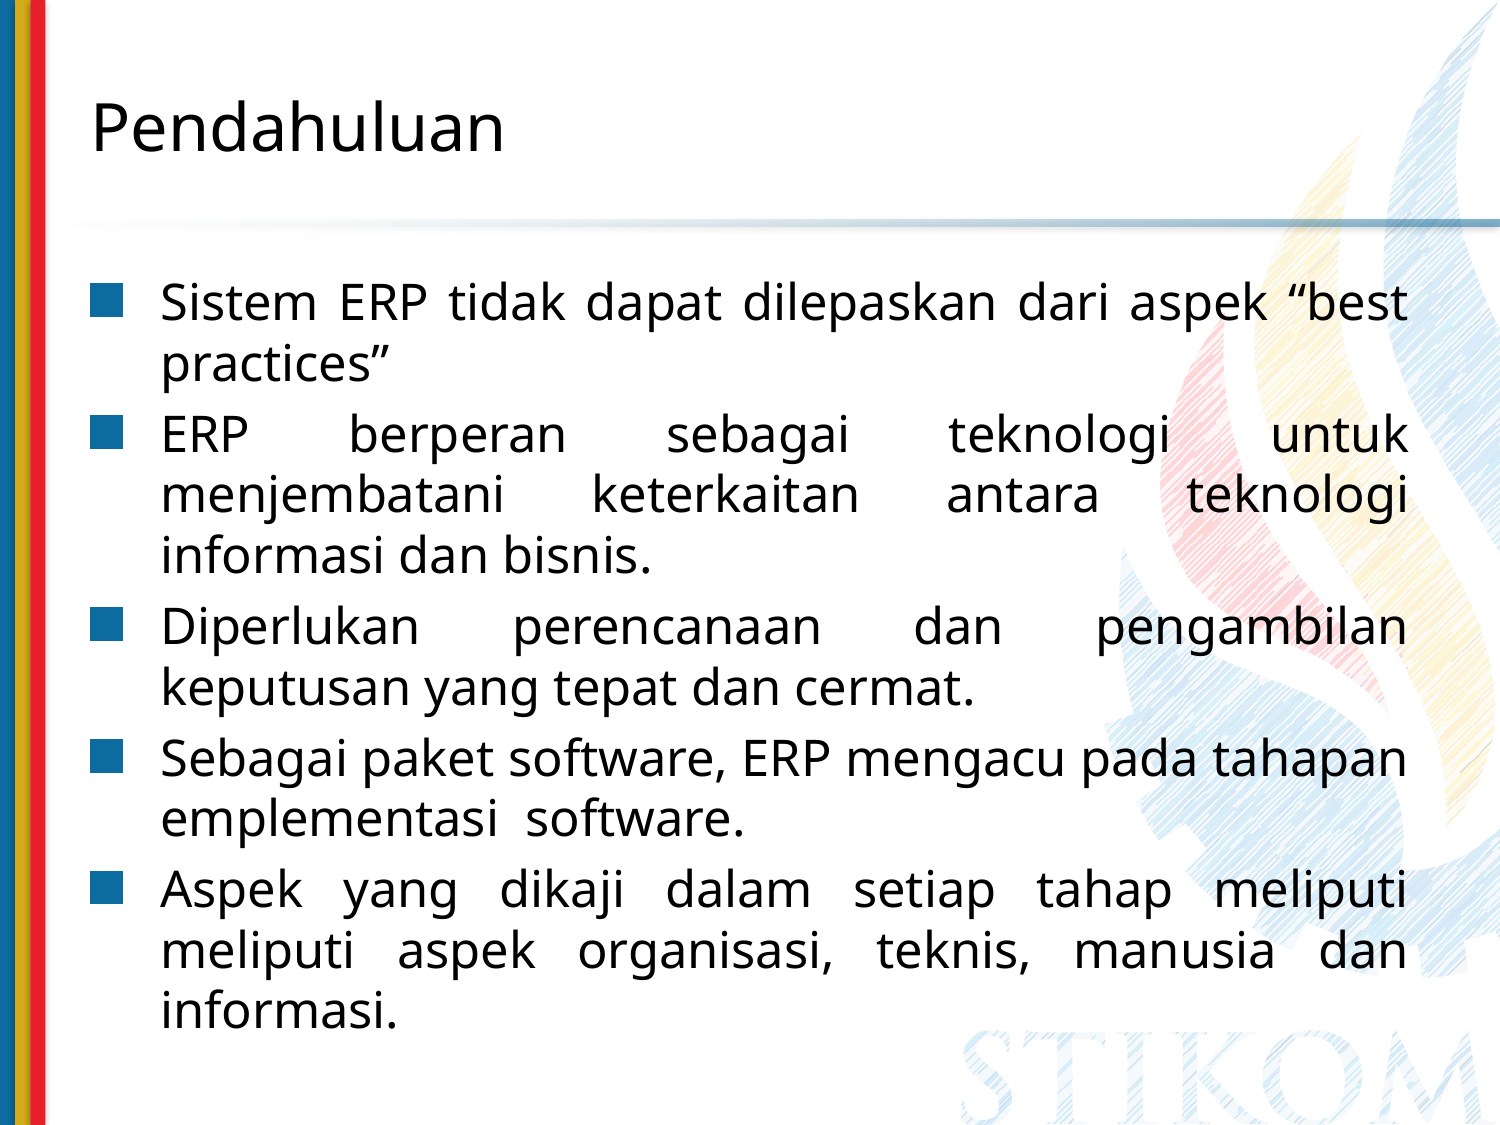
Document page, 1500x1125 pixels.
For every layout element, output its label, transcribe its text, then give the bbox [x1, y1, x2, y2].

list Sistem ERP tidak dapat dilepaskan dari aspek “best practices” ERP berperan sebagai teknologi untuk menjembatani keterkaitan antara teknologi informasi dan bisnis. Diperlukan perencanaan dan pengambilan keputusan yang tepat dan cermat. Sebagai paket software, ERP mengacu pada tahapan emplementasi software. Aspek yang dikaji dalam setiap tahap meliputi meliputi aspek organisasi, teknis, manusia dan informasi. [75, 262, 1425, 1048]
picture [90, 871, 123, 904]
picture [90, 739, 123, 773]
title Pendahuluan [75, 30, 1425, 219]
picture [90, 283, 123, 317]
picture [90, 415, 123, 449]
picture [90, 607, 123, 641]
